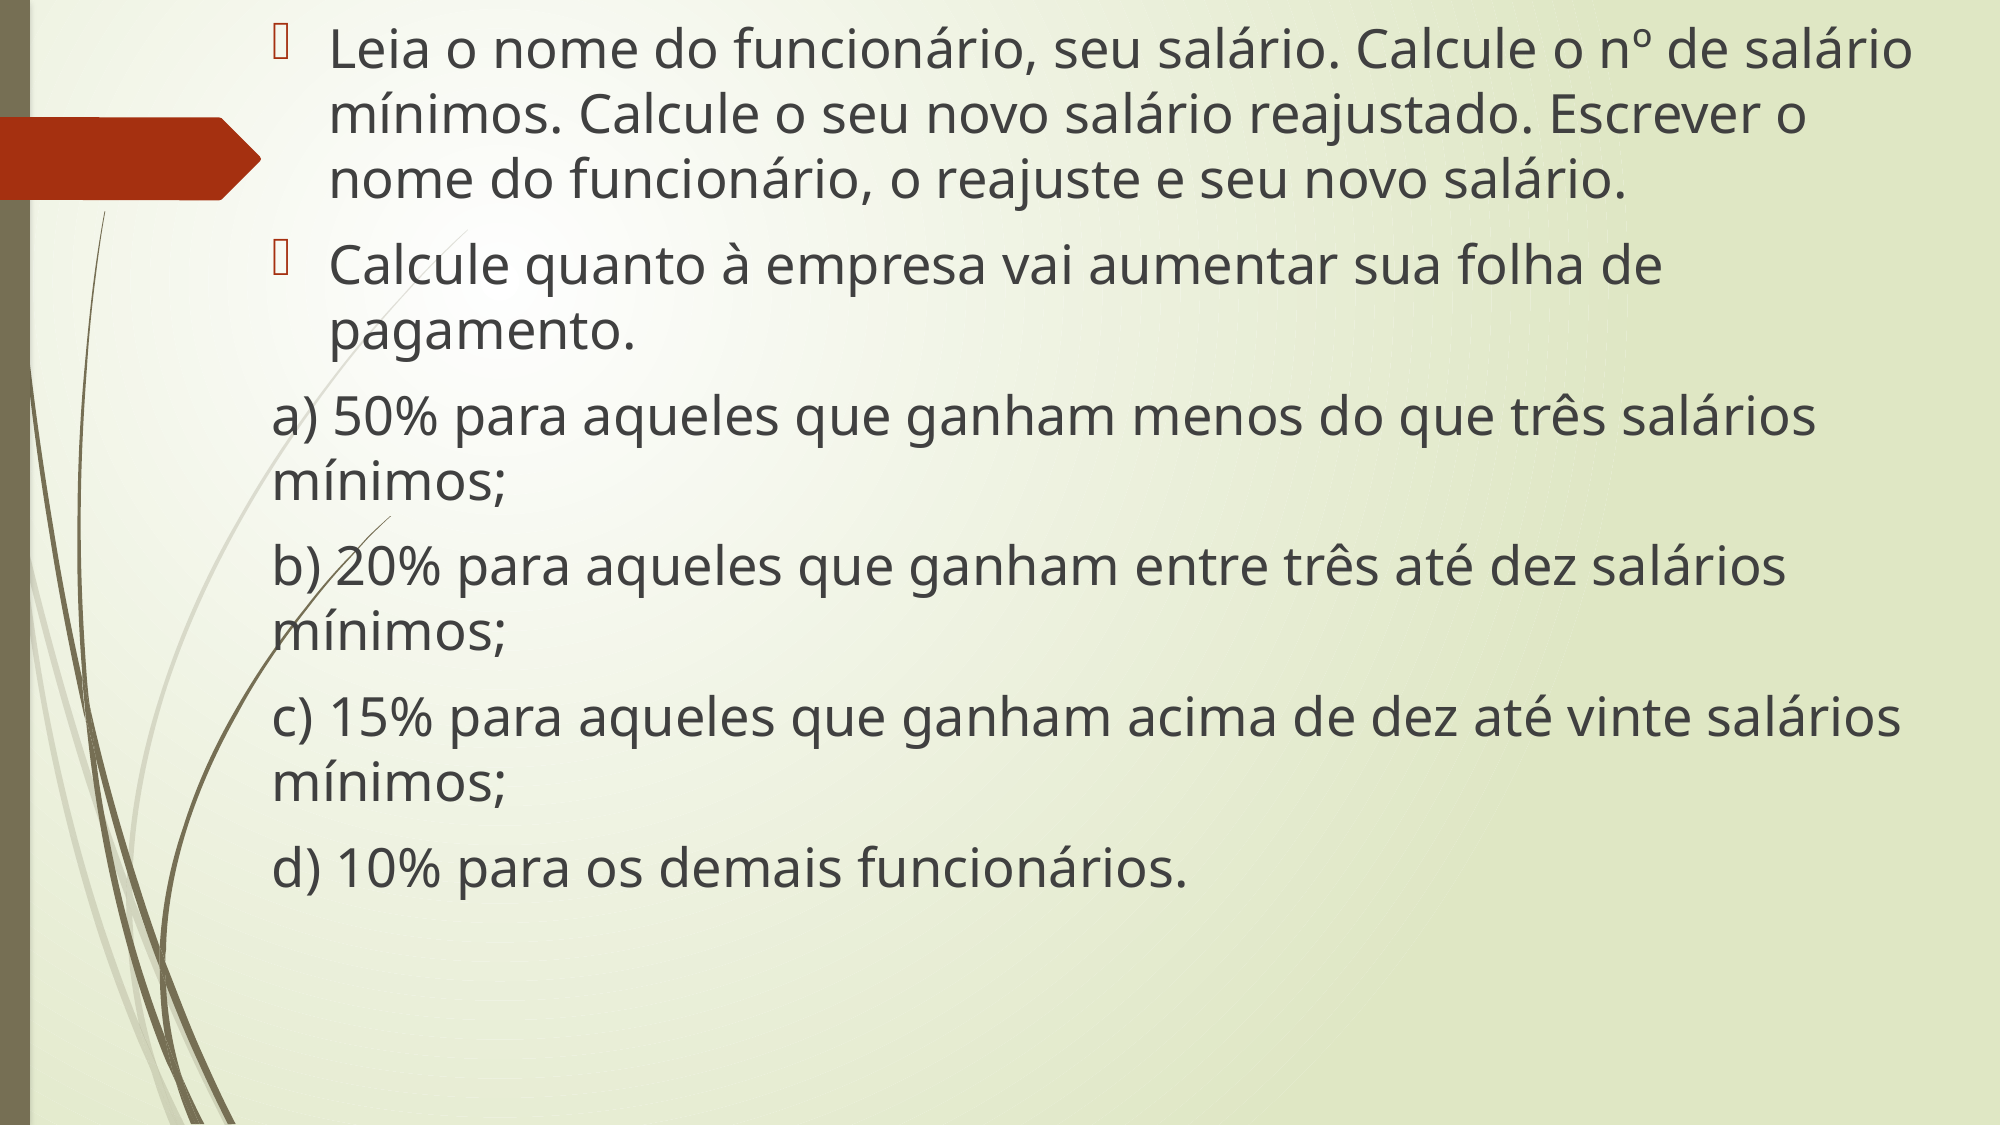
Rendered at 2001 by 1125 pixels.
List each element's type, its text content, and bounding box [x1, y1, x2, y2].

list Leia o nome do funcionário, seu salário. Calcule o nº de salário mínimos. Calcule o seu novo salário reajustado. Escrever o nome do funcionário, o reajuste e seu novo salário. Calcule quanto à empresa vai aumentar sua folha de pagamento. a) 50% para aqueles que ganham menos do que três salários mínimos; b) 20% para aqueles que ganham entre três até dez salários mínimos; c) 15% para aqueles que ganham acima de dez até vinte salários mínimos; d) 10% para os demais funcionários. [256, 6, 1950, 1089]
